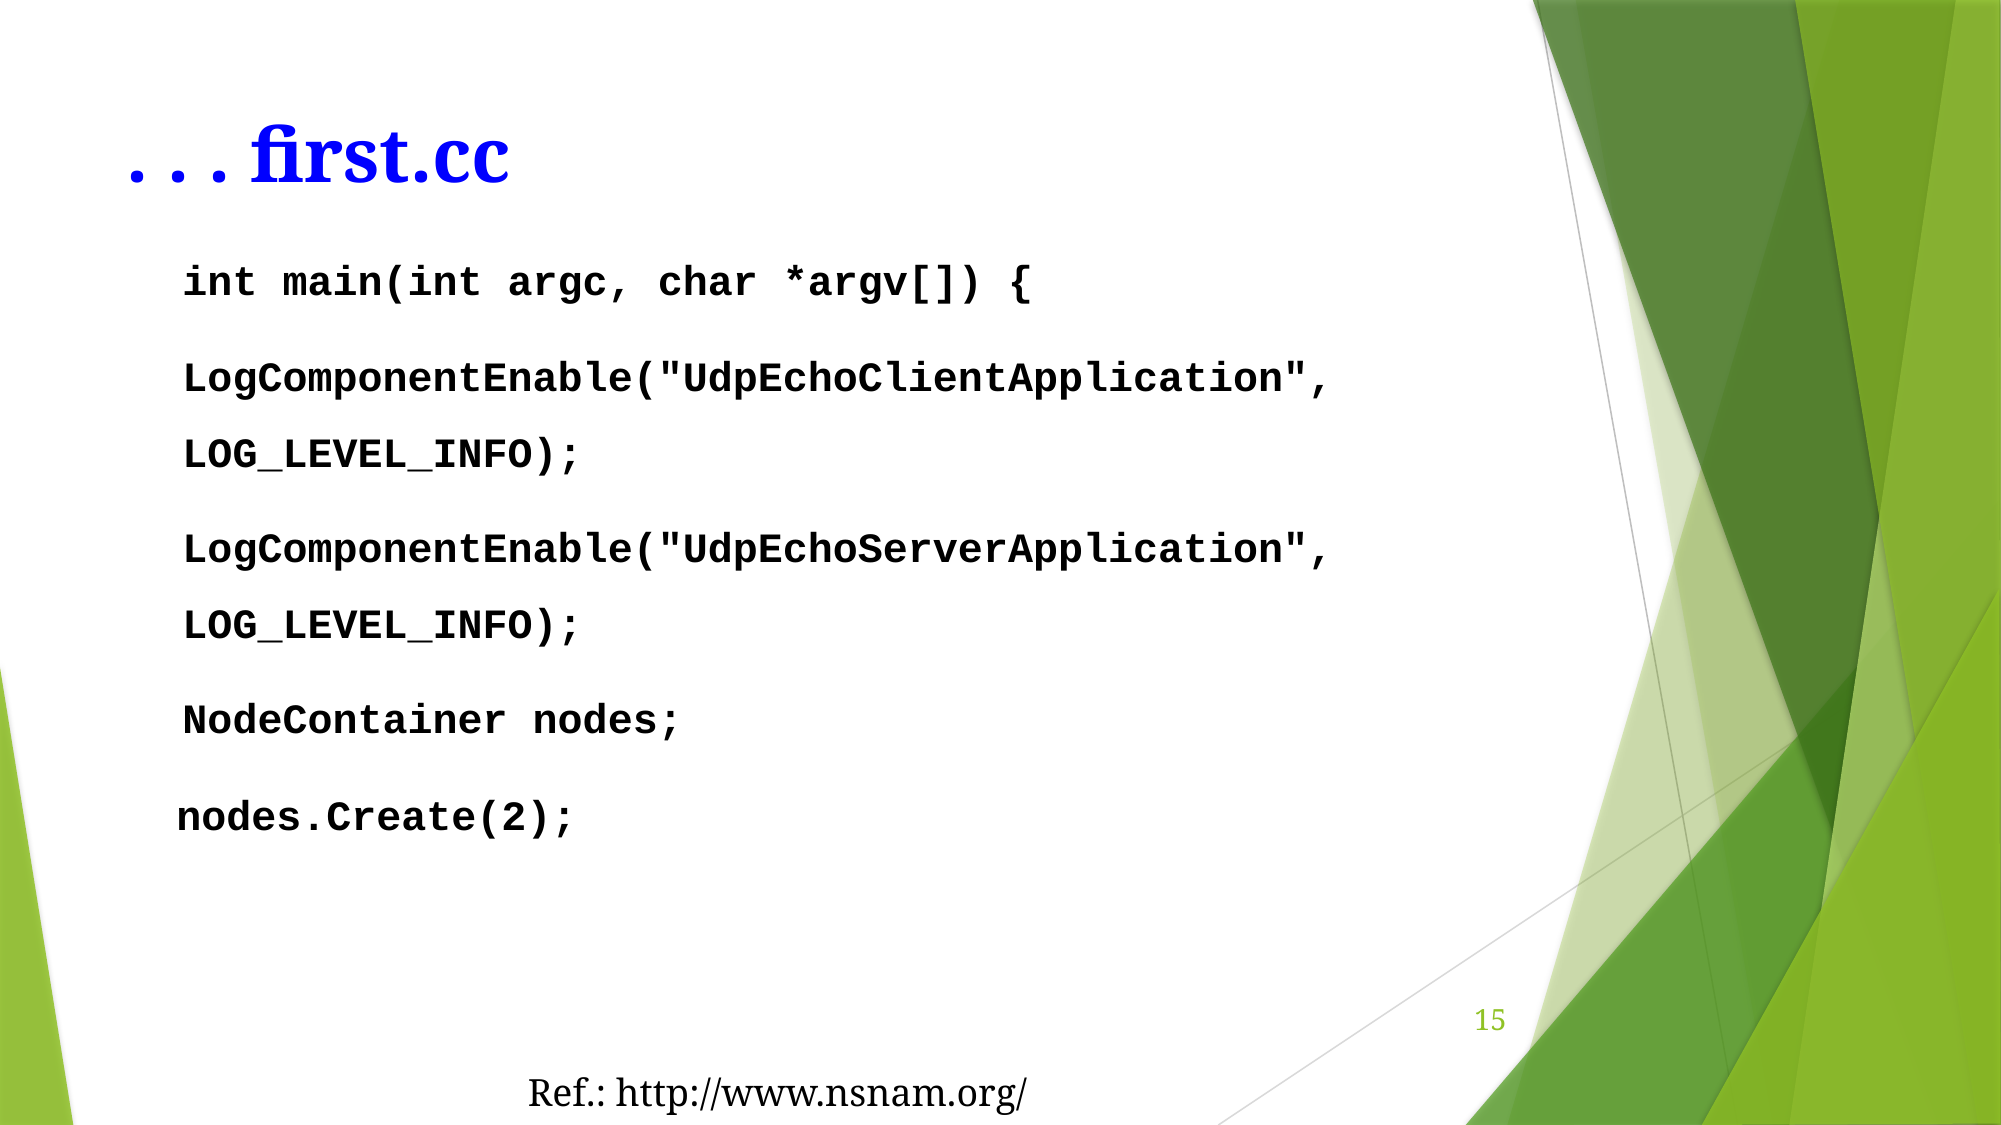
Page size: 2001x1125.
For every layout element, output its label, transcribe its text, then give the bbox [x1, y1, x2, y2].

list int main(int argc, char *argv[]) { LogComponentEnable("UdpEchoClientApplication", LOG_LEVEL_INFO); LogComponentEnable("UdpEchoServerApplication", LOG_LEVEL_INFO); NodeContainer nodes; nodes.Create(2); [111, 221, 1621, 875]
text_box Ref.: http://www.nsnam.org/ [0, 1061, 1578, 1122]
title . . . first.cc [111, 99, 1522, 221]
text_box 15 [1409, 991, 1522, 1051]
